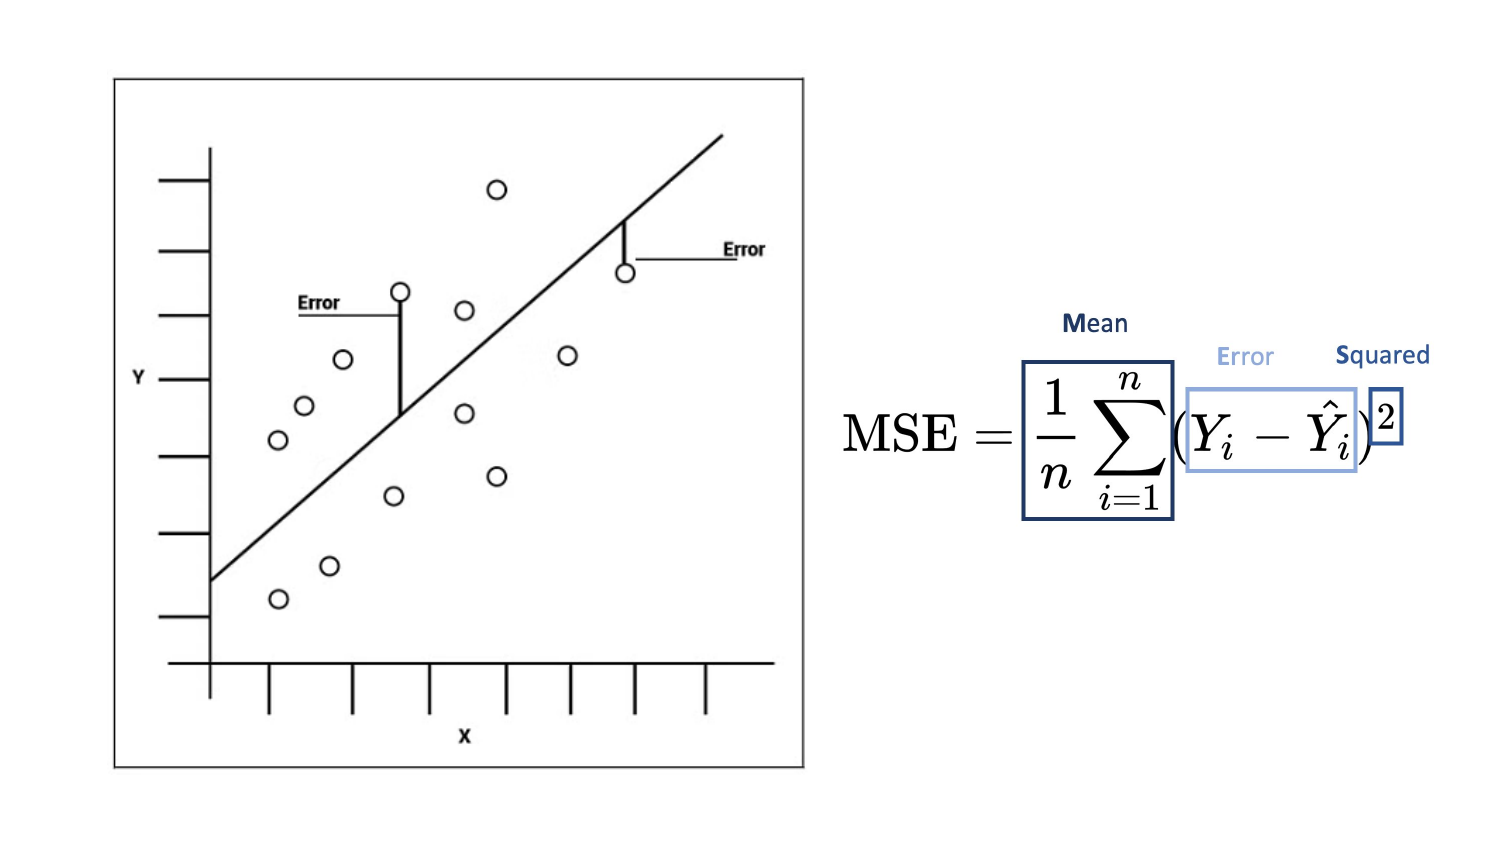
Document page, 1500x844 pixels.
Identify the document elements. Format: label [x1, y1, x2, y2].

picture [830, 252, 1434, 592]
picture [107, 69, 812, 775]
